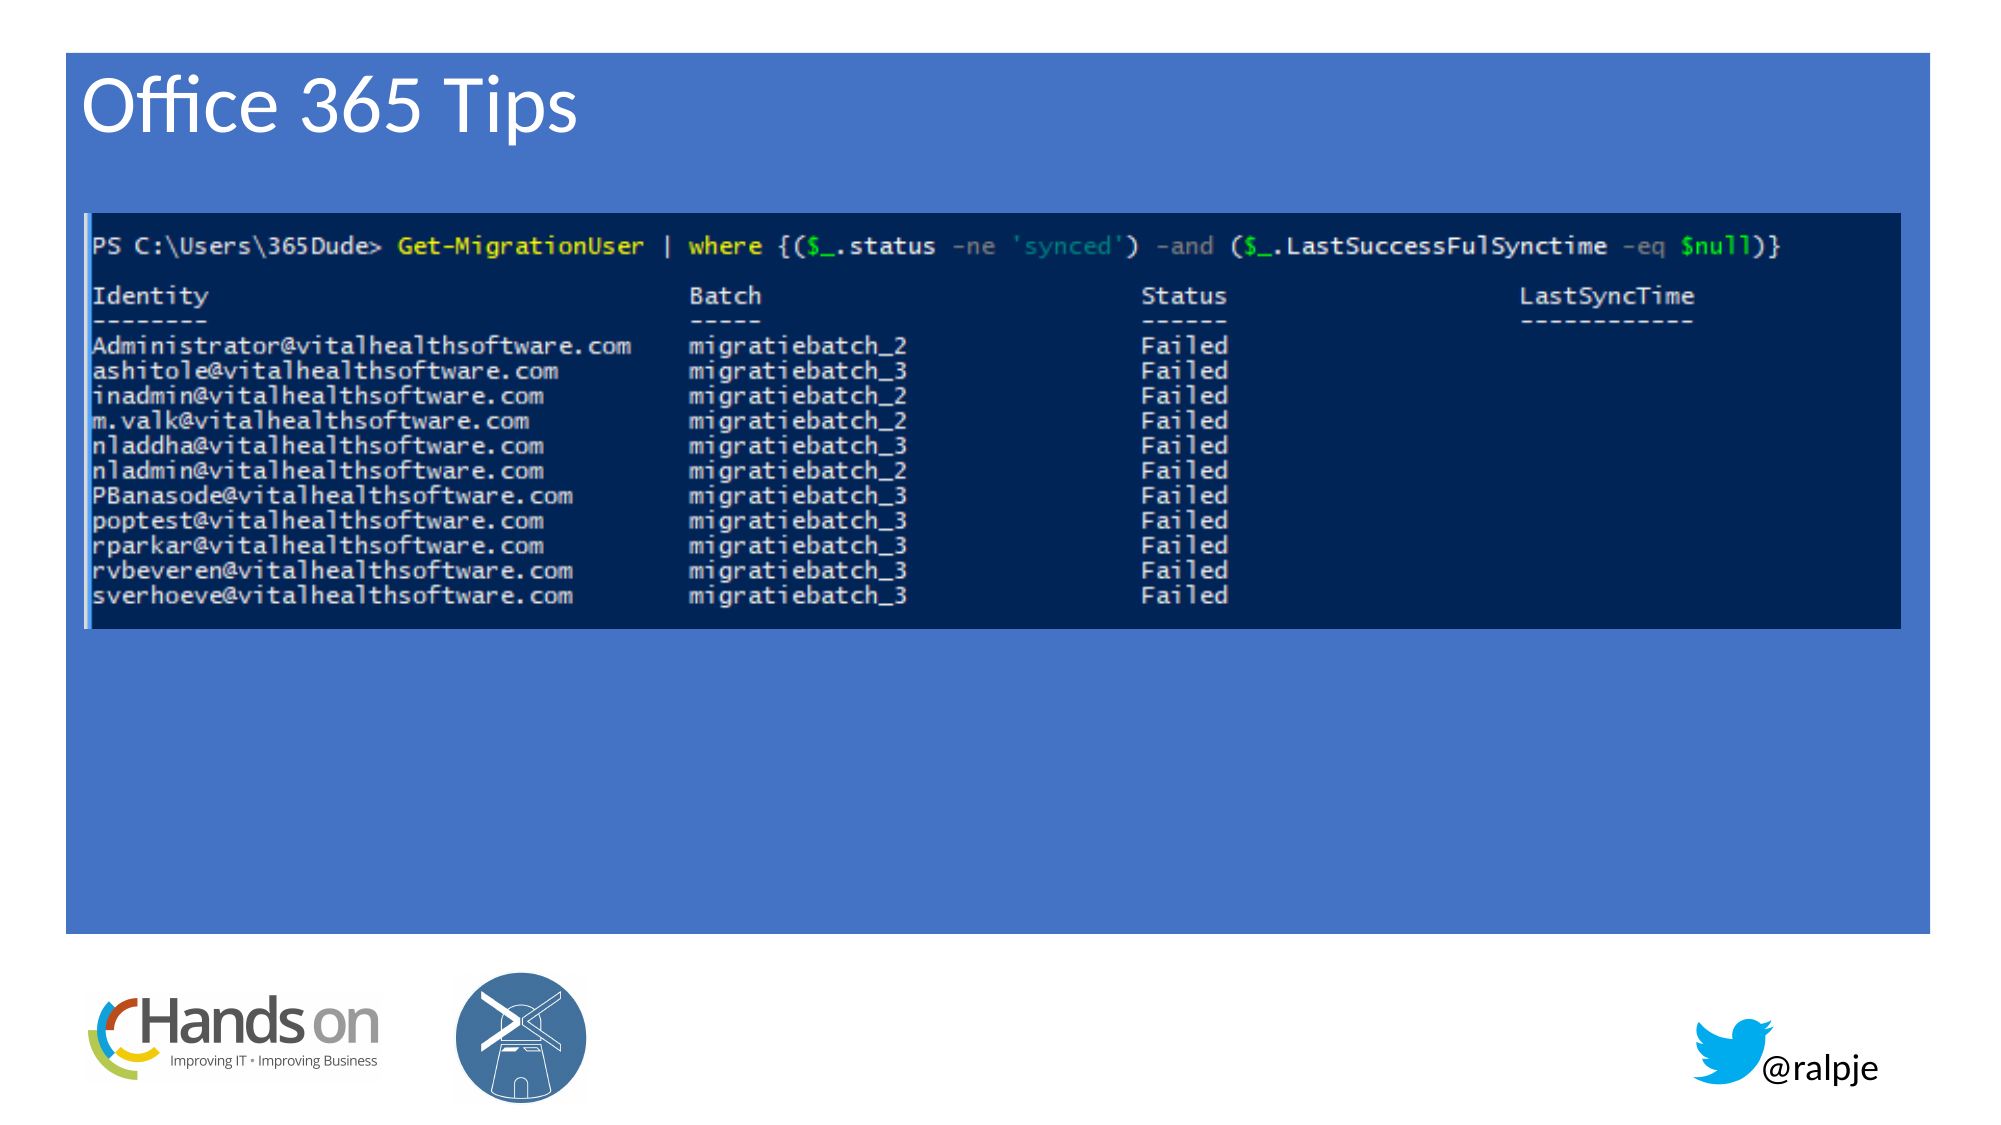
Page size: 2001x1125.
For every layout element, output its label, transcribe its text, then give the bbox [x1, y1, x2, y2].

picture [84, 993, 382, 1082]
picture [454, 971, 588, 1105]
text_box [1674, 994, 1964, 1109]
list Office 365 Tips [66, 52, 1931, 934]
picture [84, 213, 1901, 629]
